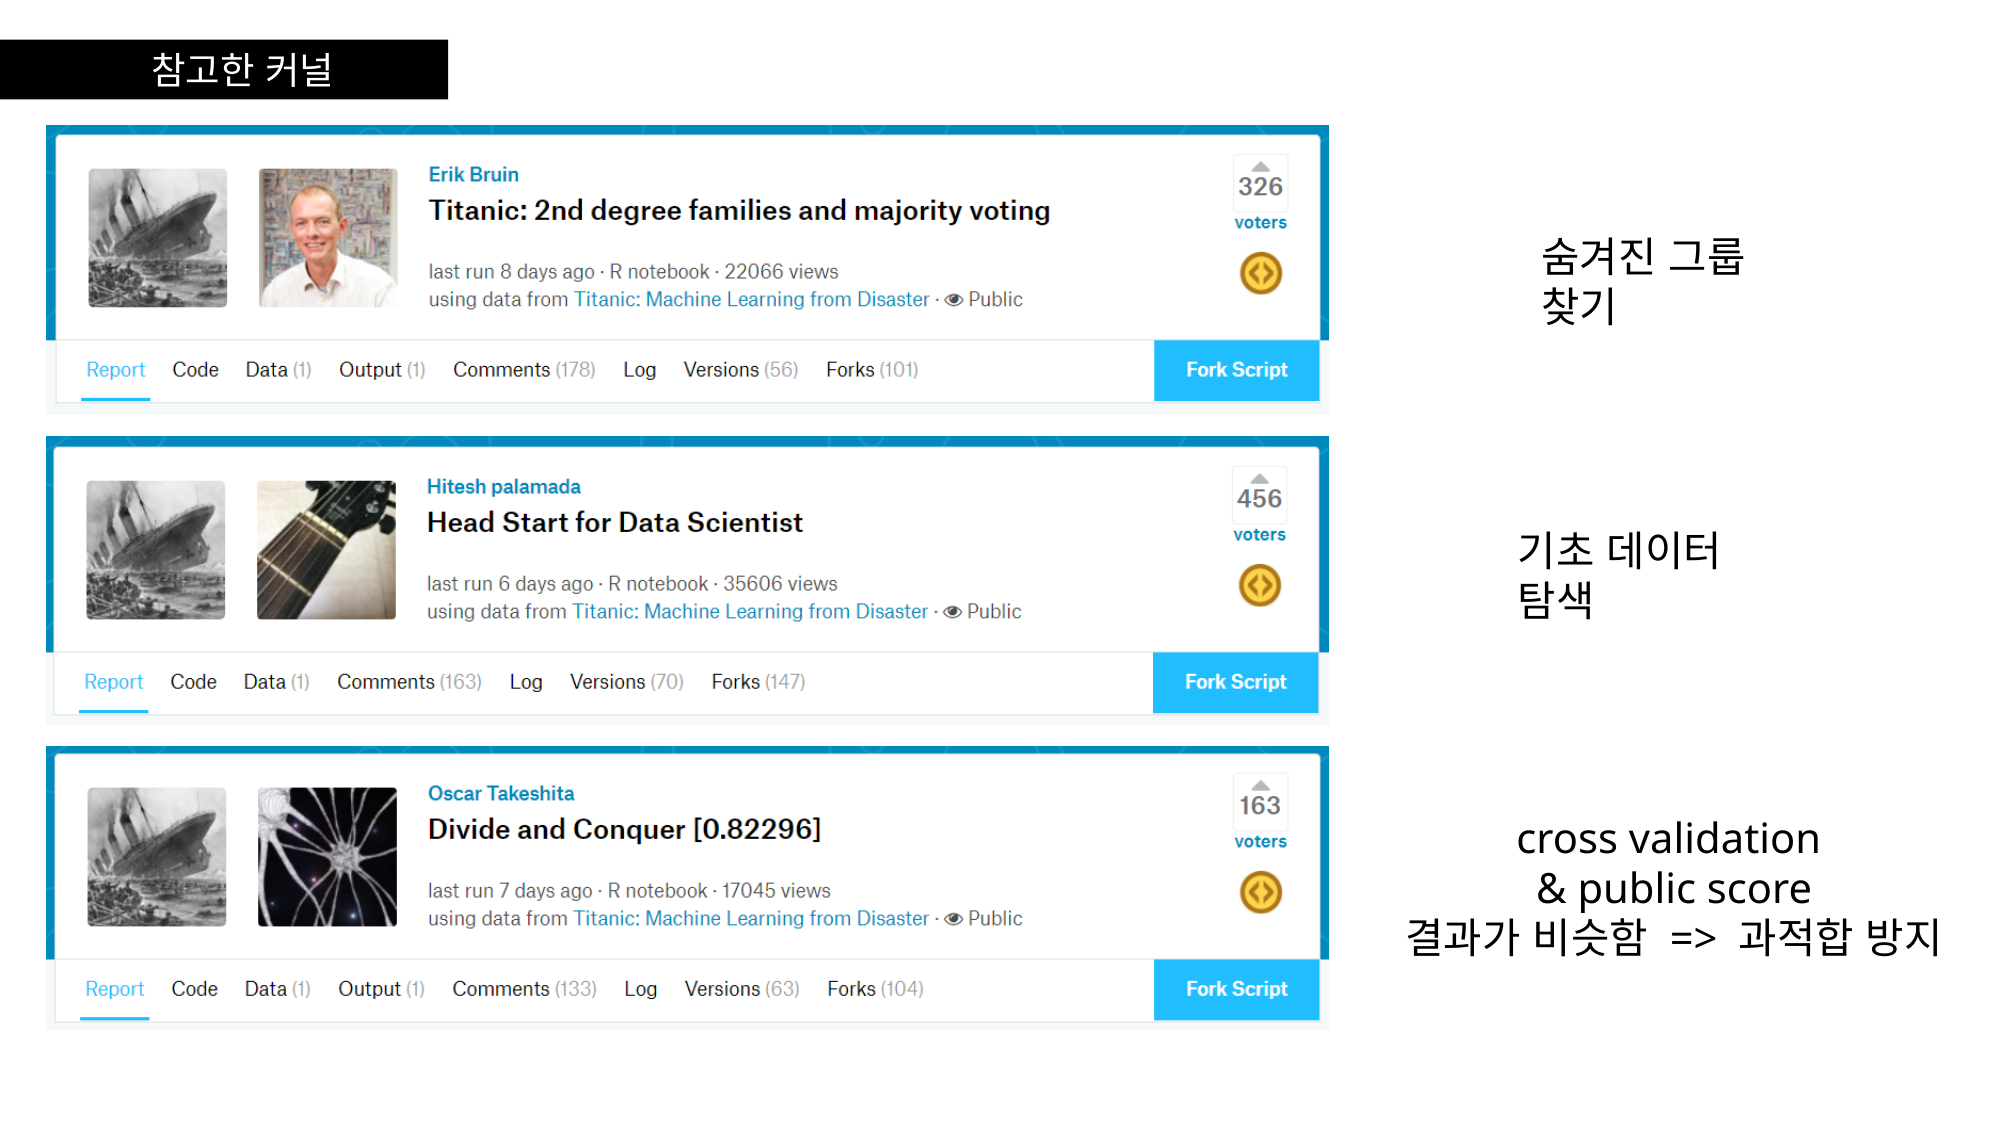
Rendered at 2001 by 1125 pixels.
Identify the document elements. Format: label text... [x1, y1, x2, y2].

text_box cross validation & public score 결과가 비슷함 => 과적합 방지 [1329, 804, 2000, 970]
text_box 참고한 커널 [0, 39, 449, 100]
text_box 숨겨진 그룹 찾기 [1526, 223, 1844, 339]
picture [46, 446, 1329, 725]
text_box 기초 데이터 탐색 [1503, 517, 1820, 633]
picture [46, 753, 1329, 1030]
picture [46, 134, 1329, 415]
